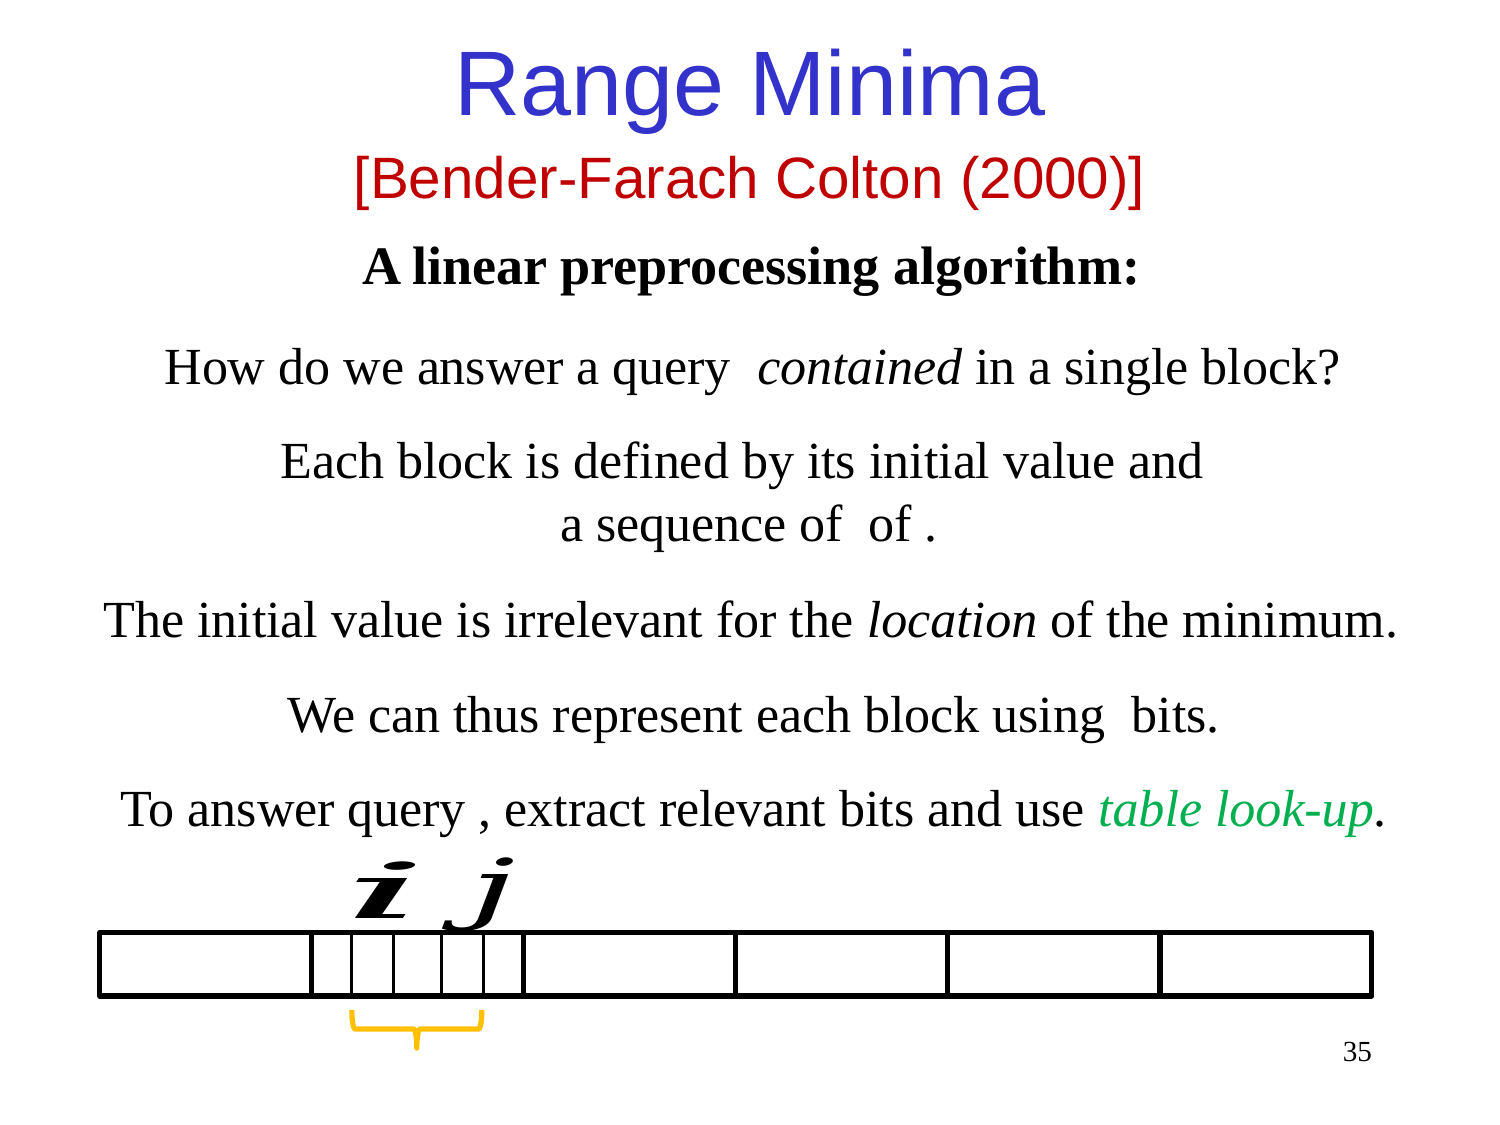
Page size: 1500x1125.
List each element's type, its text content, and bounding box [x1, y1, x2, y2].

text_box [99, 932, 1373, 997]
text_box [341, 850, 427, 931]
text_box [351, 1009, 482, 1049]
text_box The initial value is irrelevant for the location of the minimum. [0, 577, 1500, 655]
slide_number 35 [1074, 1024, 1388, 1101]
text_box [431, 846, 520, 931]
text_box [Bender-Farach Colton (2000)] [338, 133, 1161, 218]
text_box A linear preprocessing algorithm: [1, 223, 1500, 303]
